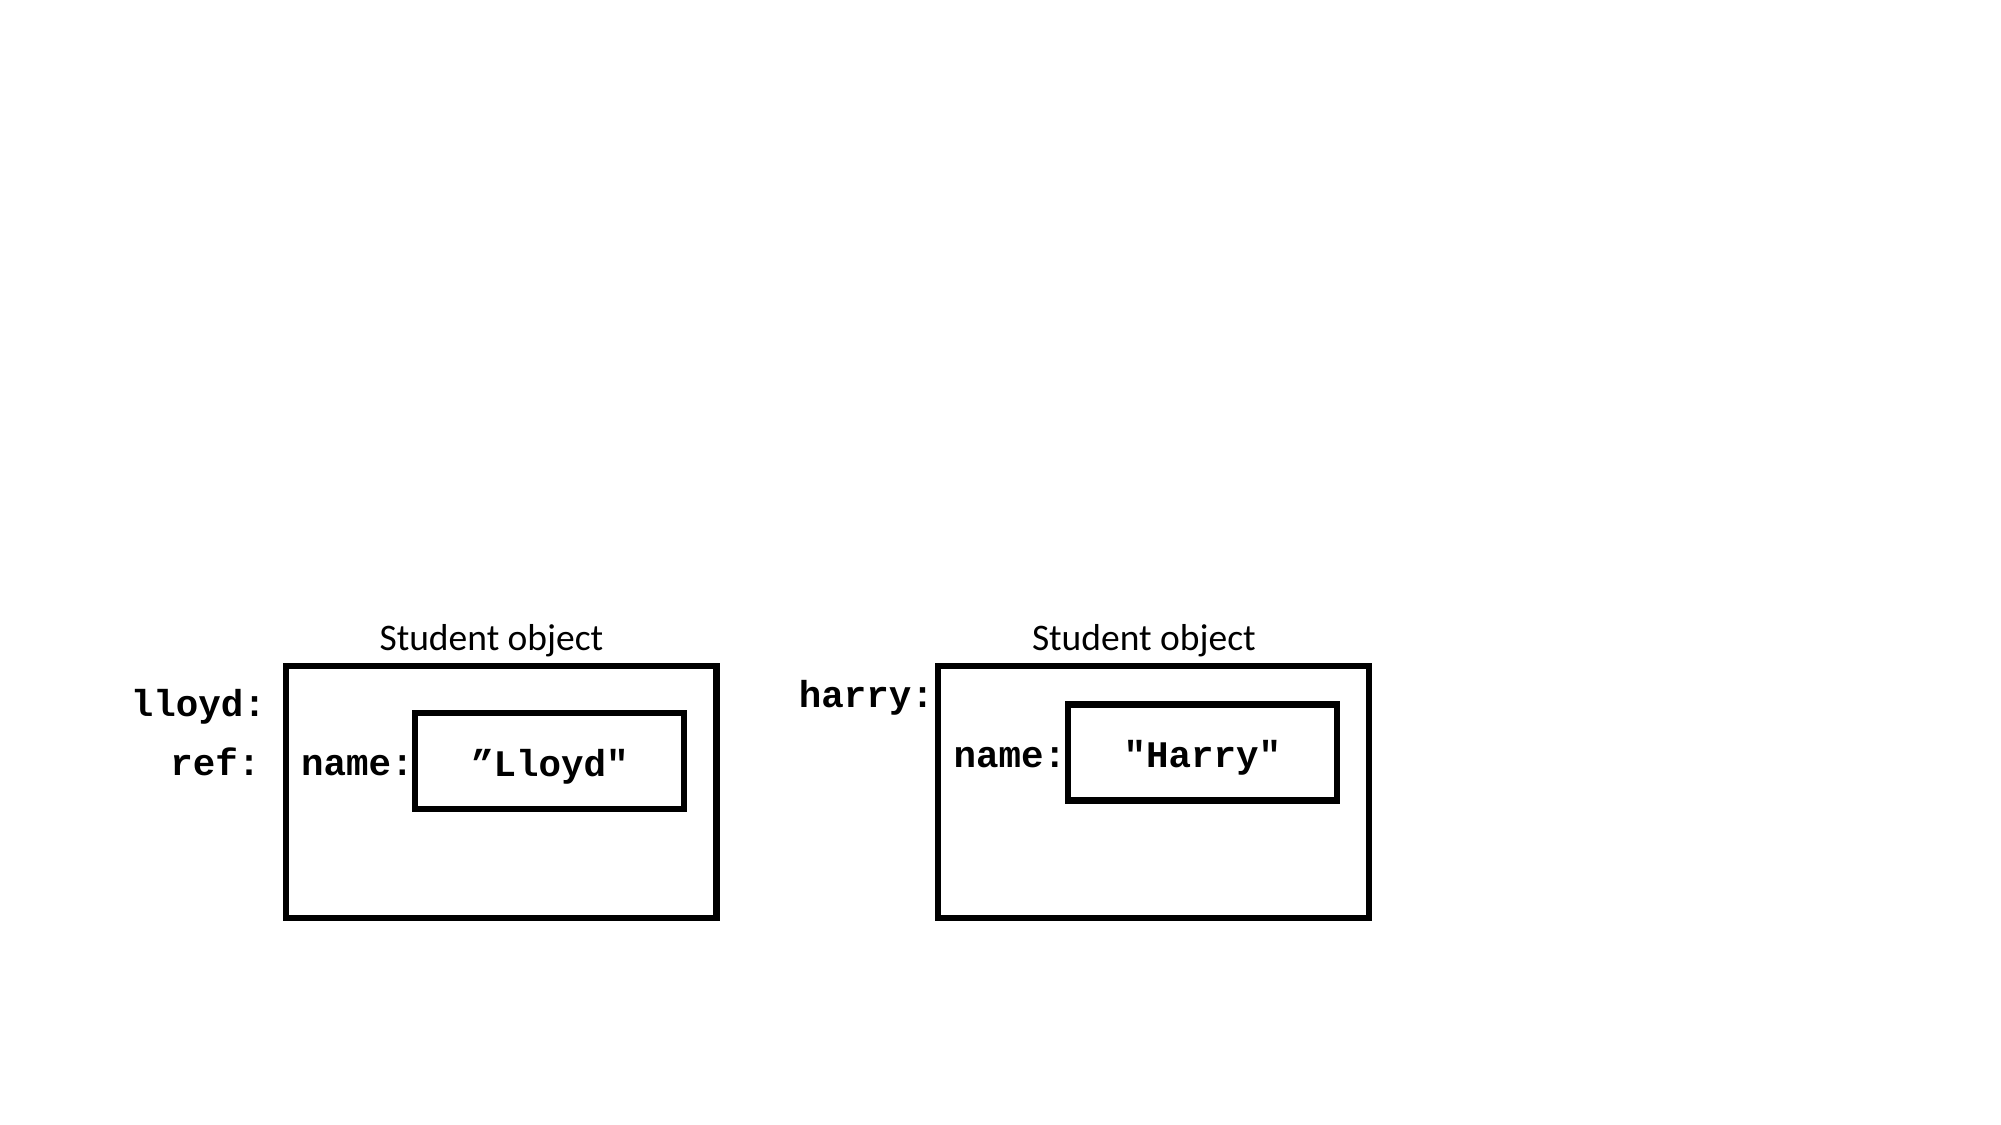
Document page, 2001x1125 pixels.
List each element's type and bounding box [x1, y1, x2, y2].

text_box [115, 605, 1370, 919]
